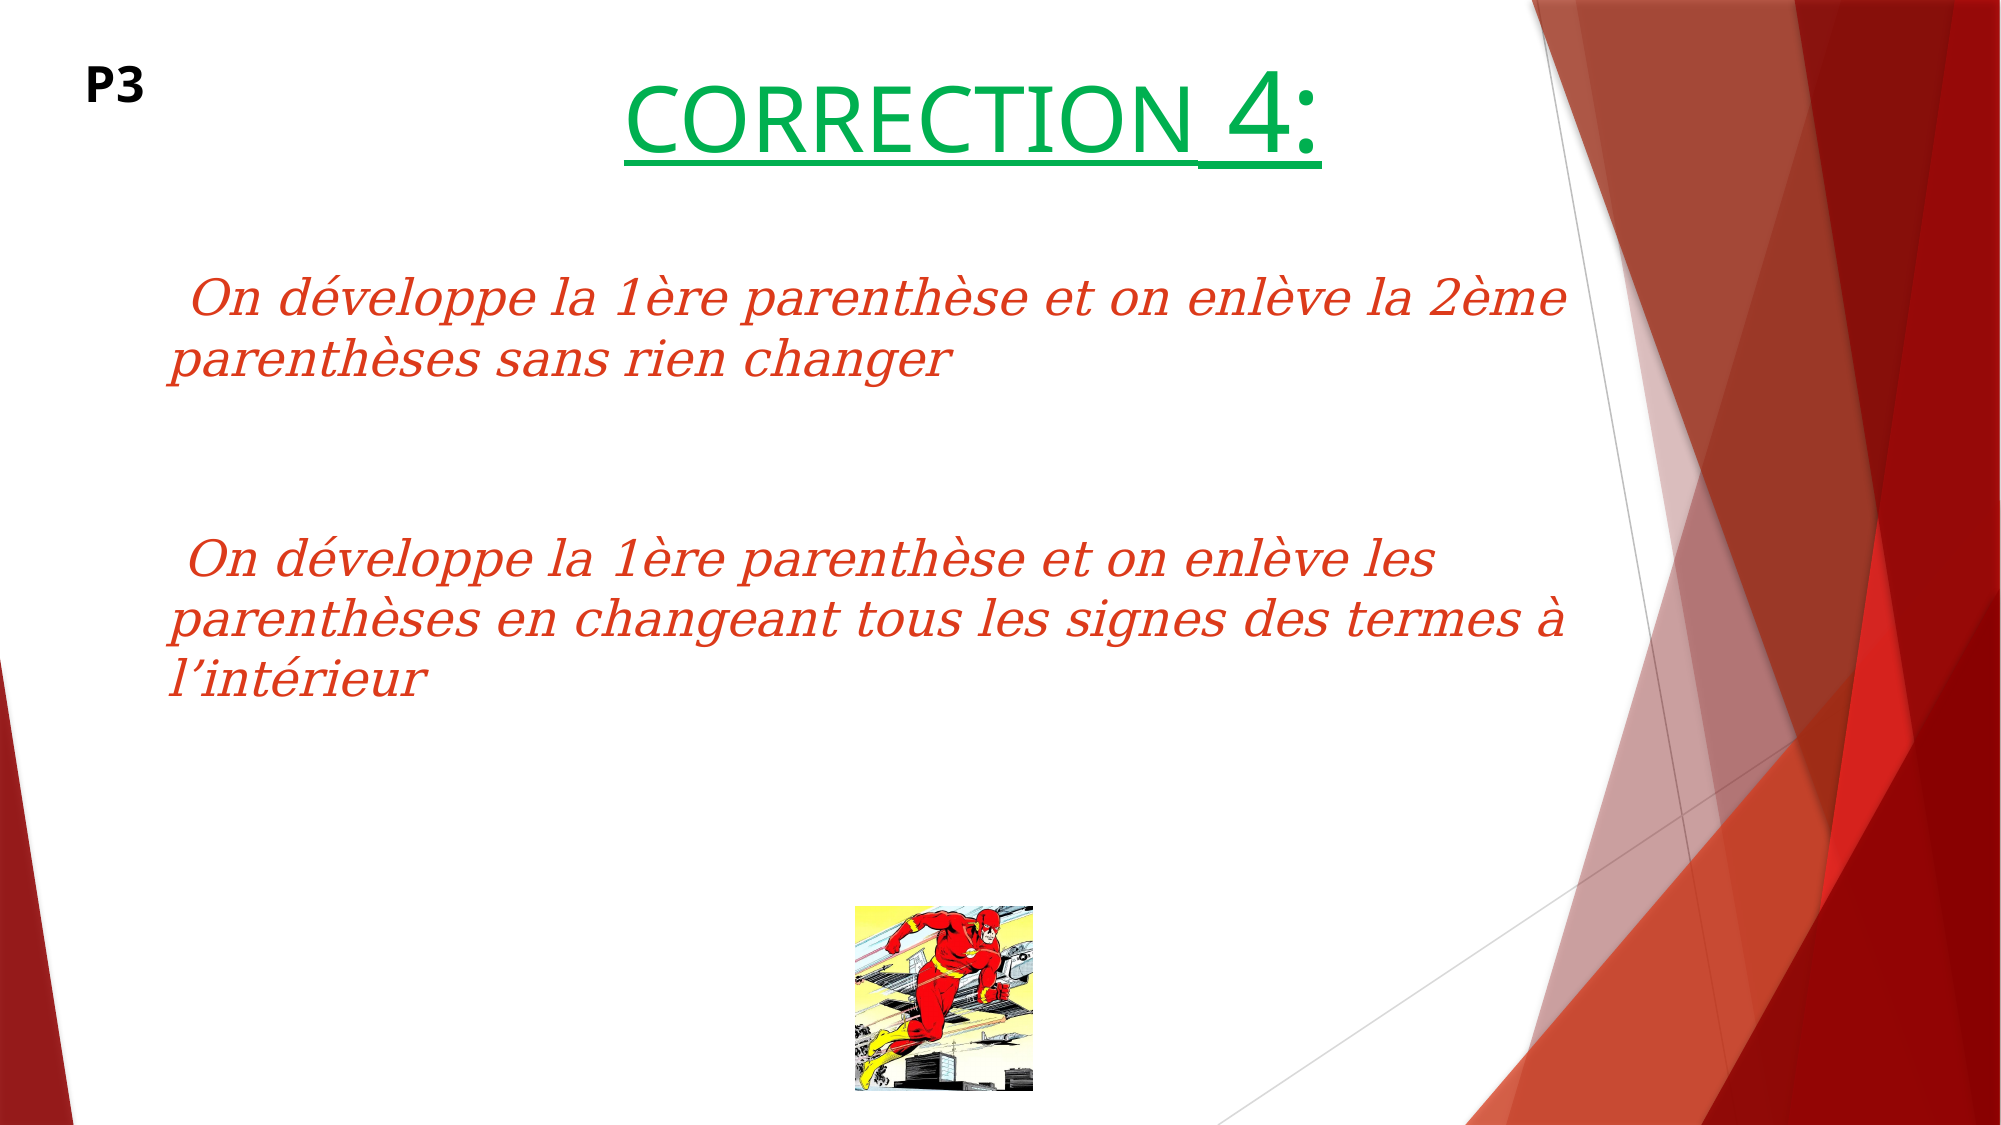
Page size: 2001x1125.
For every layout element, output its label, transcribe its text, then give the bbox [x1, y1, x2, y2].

picture [854, 905, 1033, 1092]
text_box P3 [70, 45, 500, 120]
title [98, 317, 1612, 834]
text_box CORRECTION 4: [471, 32, 1474, 183]
